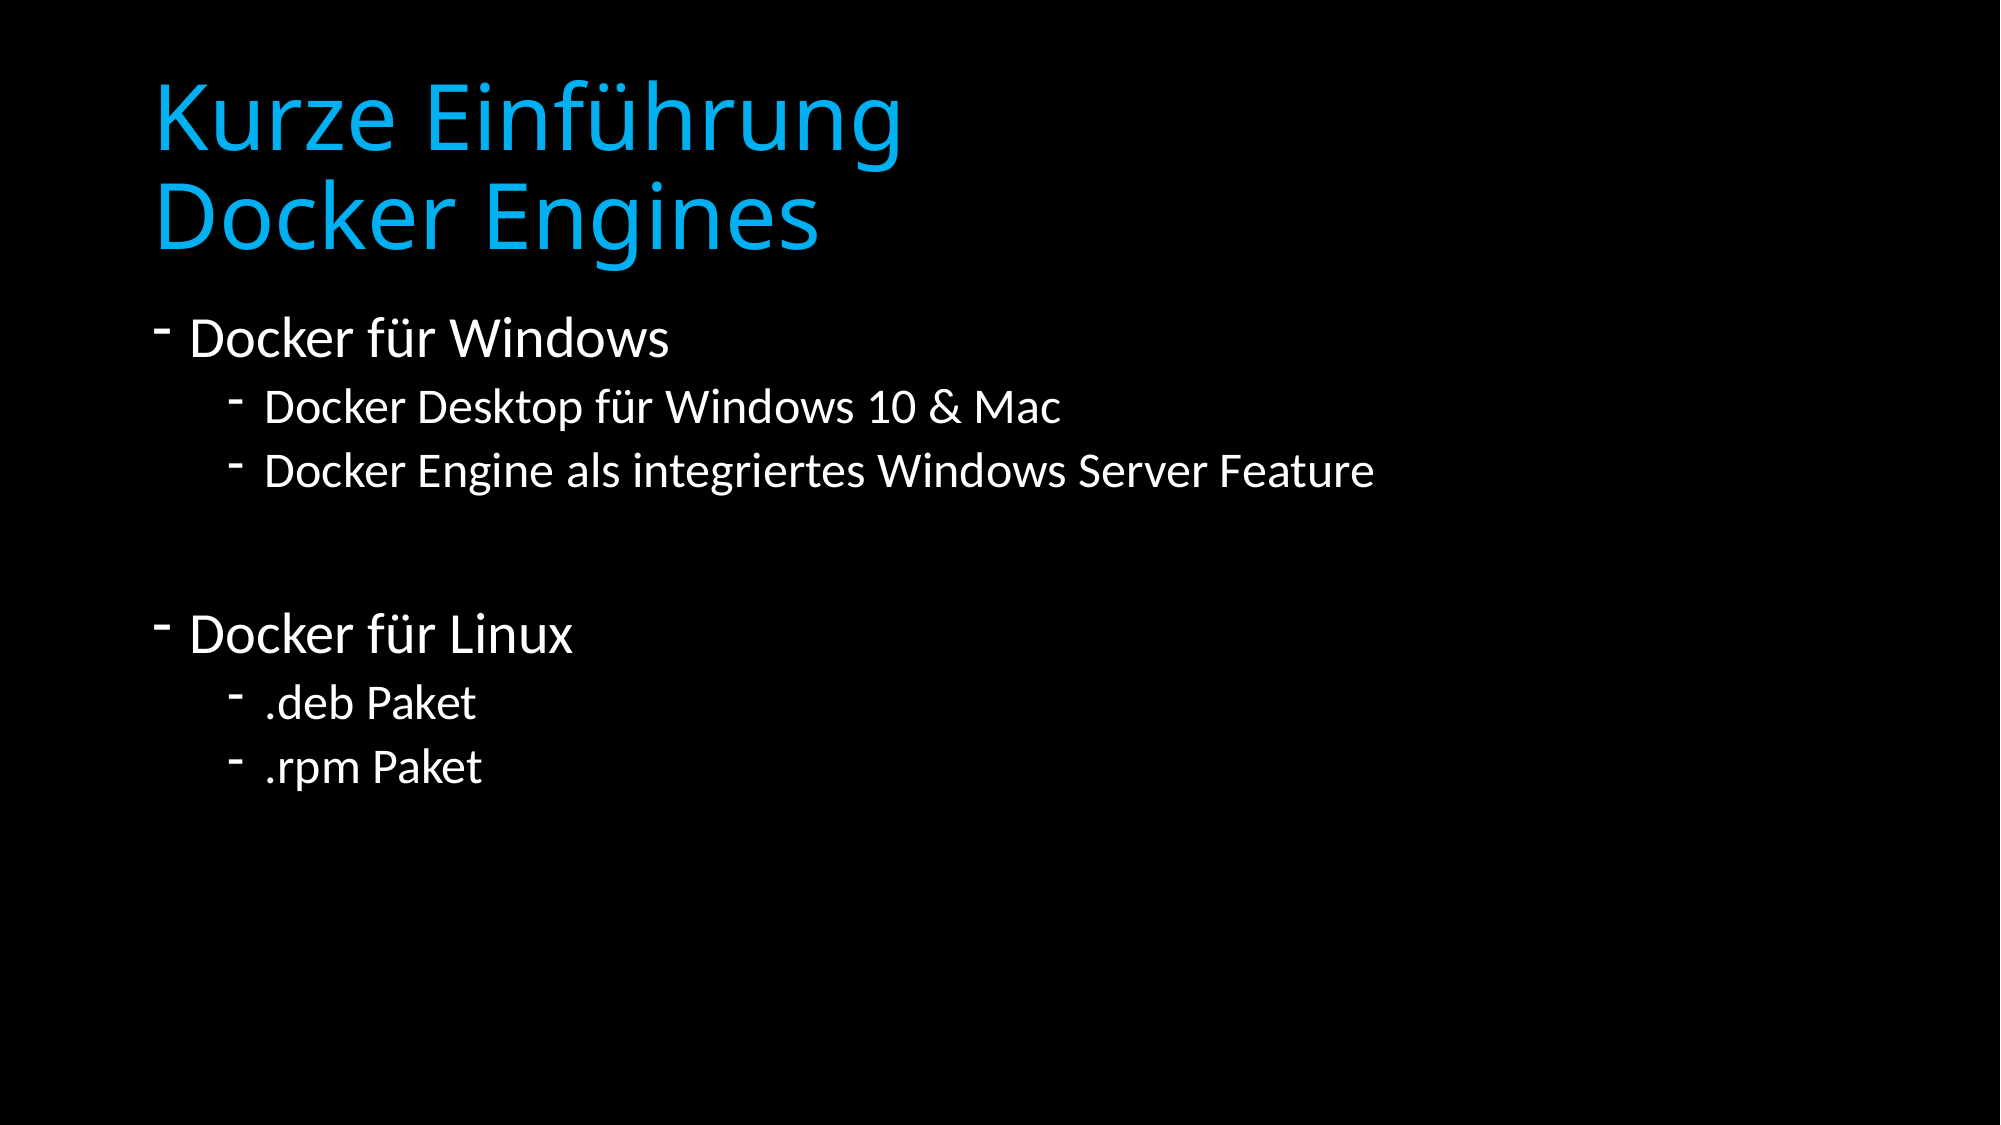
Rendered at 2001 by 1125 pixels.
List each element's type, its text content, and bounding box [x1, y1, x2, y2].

list Docker für Windows Docker Desktop für Windows 10 & Mac Docker Engine als integriertes Windows Server Feature Docker für Linux .deb Paket .rpm Paket [137, 299, 1863, 1014]
title Kurze Einführung Docker Engines [137, 61, 1863, 279]
